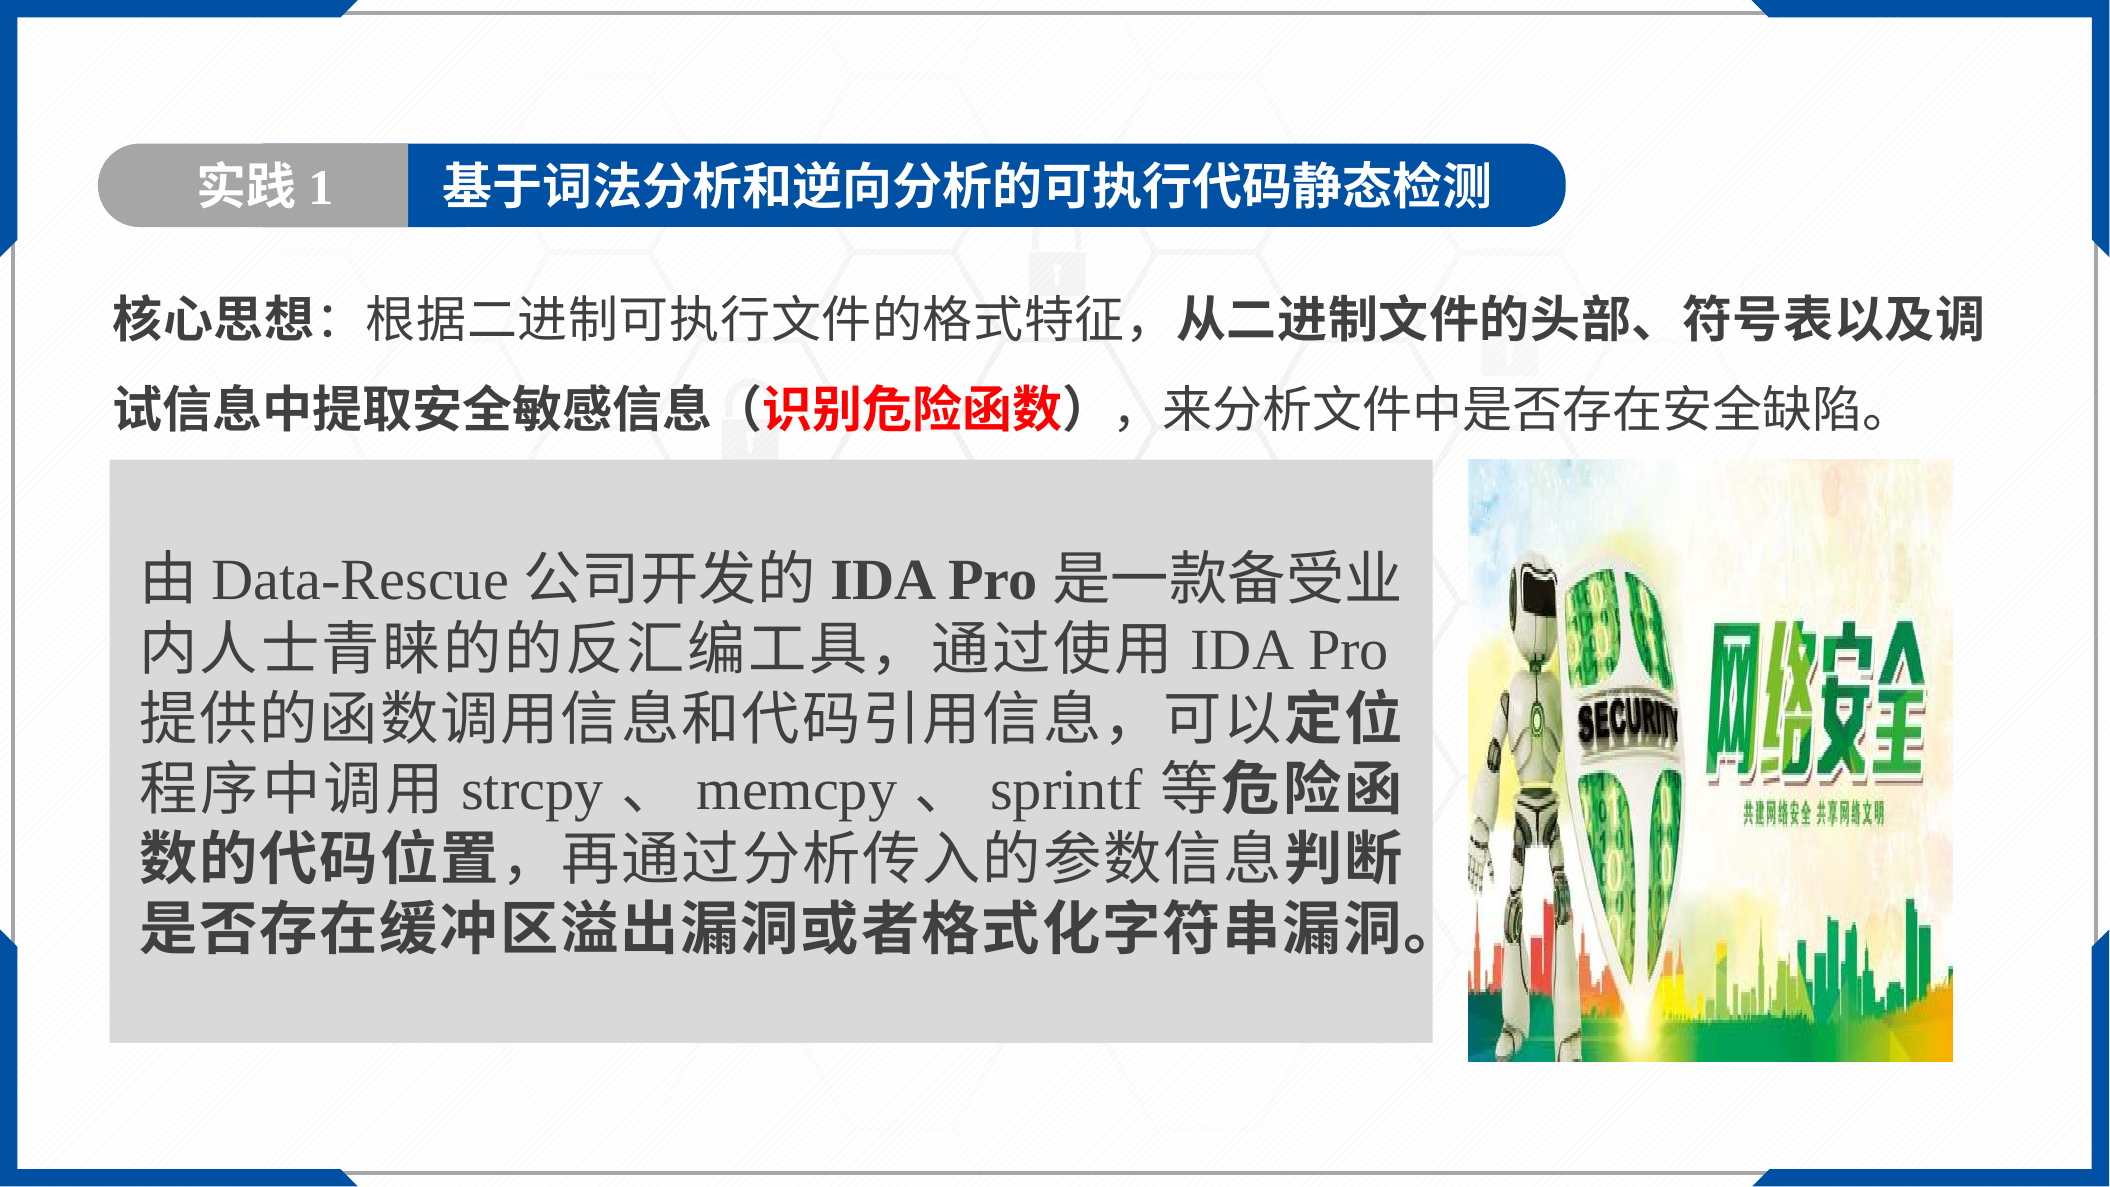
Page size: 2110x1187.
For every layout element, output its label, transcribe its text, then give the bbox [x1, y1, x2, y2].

picture [80, 0, 2029, 1187]
text_box 由Data-Rescue公司开发的IDA Pro是一款备受业内人士青睐的的反汇编工具，通过使用IDA Pro提供的函数调用信息和代码引用信息，可以定位程序中调用strcpy、memcpy、sprintf等危险函数的代码位置，再通过分析传入的参数信息判断是否存在缓冲区溢出漏洞或者格式化字符串漏洞。 [109, 459, 1433, 1043]
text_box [97, 143, 1693, 288]
text_box 核心思想：根据二进制可执行文件的格式特征，从二进制文件的头部、符号表以及调试信息中提取安全敏感信息（识别危险函数），来分析文件中是否存在安全缺陷。 [98, 250, 2000, 445]
